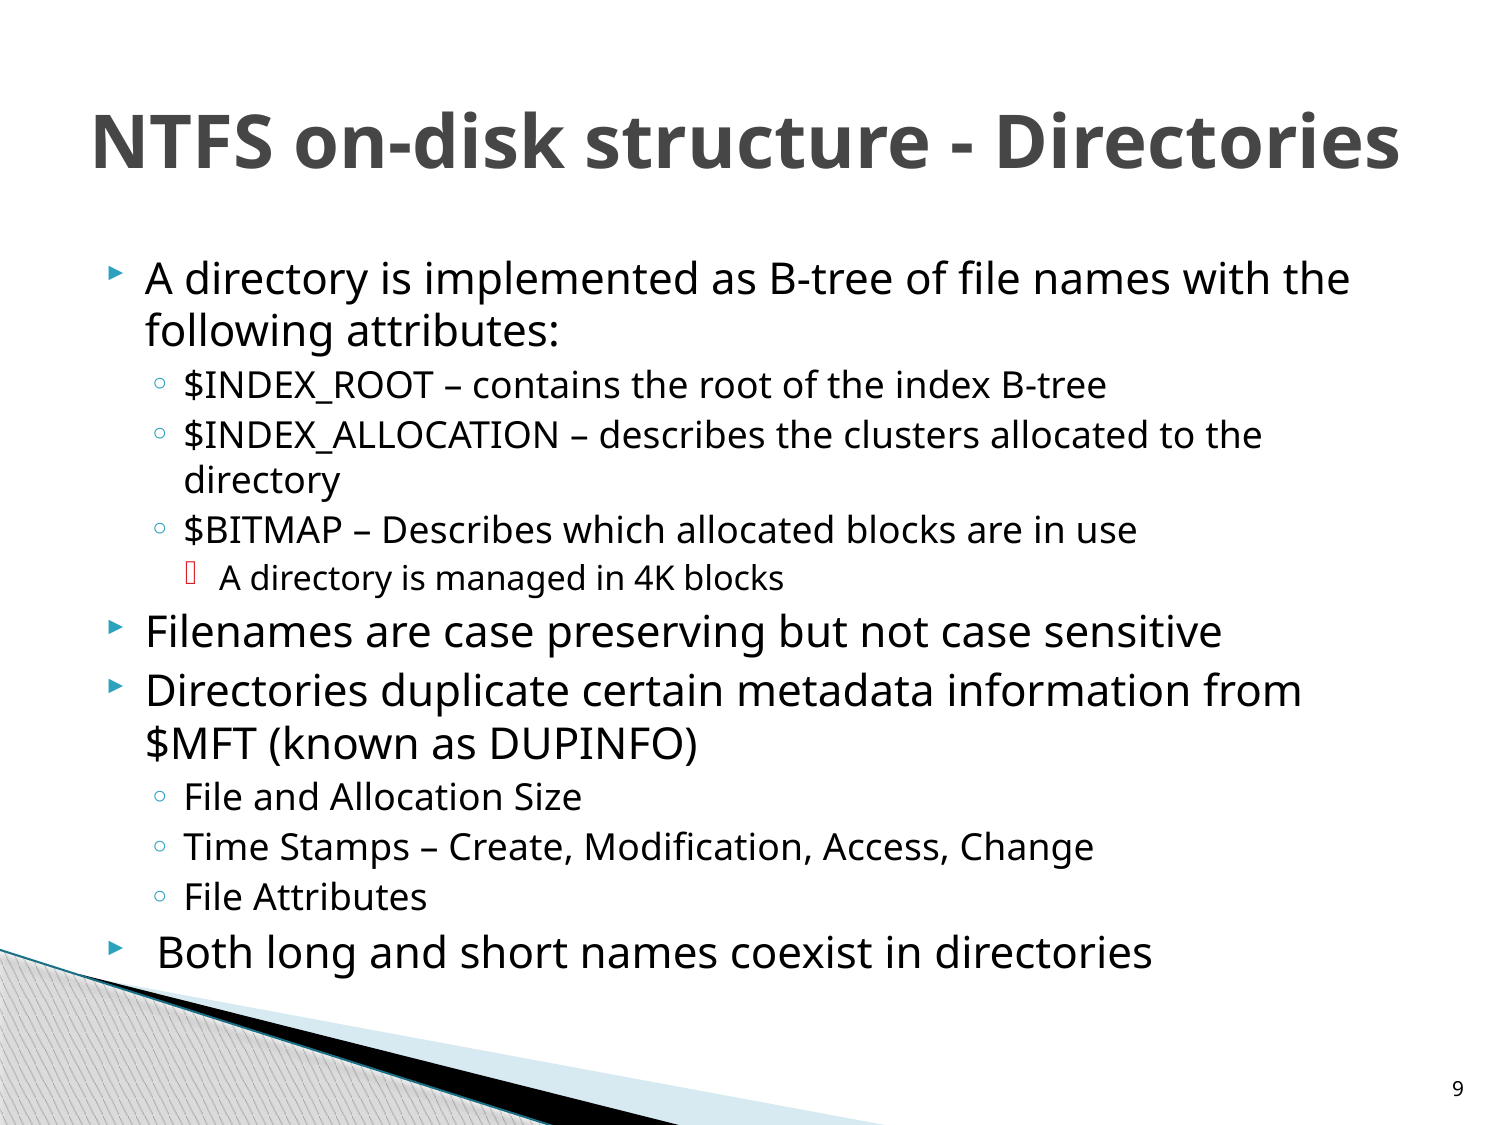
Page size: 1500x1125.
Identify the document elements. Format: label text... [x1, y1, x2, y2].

slide_number 9 [1418, 1051, 1479, 1112]
title NTFS on-disk structure - Directories [75, 45, 1425, 233]
list A directory is implemented as B-tree of file names with the following attributes: $INDEX_ROOT – contains the root of the index B-tree $INDEX_ALLOCATION – describes the clusters allocated to the directory $BITMAP – Describes which allocated blocks are in use A directory is managed in 4K blocks Filenames are case preserving but not case sensitive Directories duplicate certain metadata information from $MFT (known as DUPINFO) File and Allocation Size Time Stamps – Create, Modification, Access, Change File Attributes Both long and short names coexist in directories [75, 243, 1425, 986]
